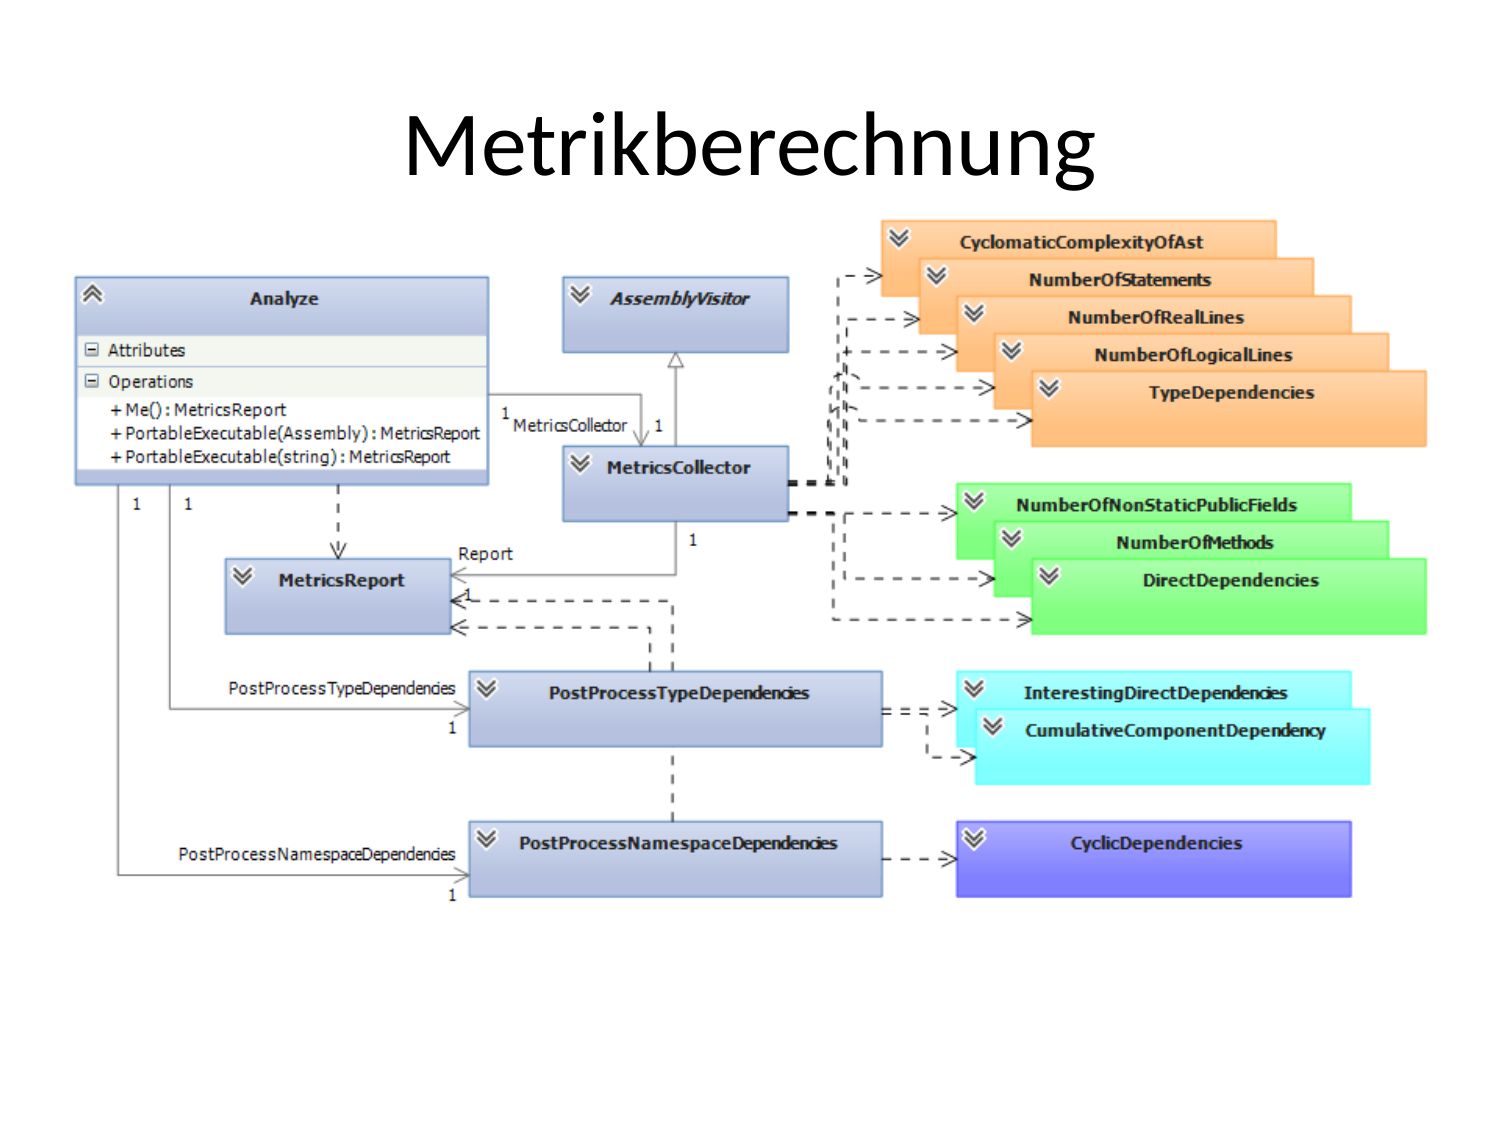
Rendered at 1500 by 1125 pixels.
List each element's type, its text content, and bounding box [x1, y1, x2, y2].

picture [59, 205, 1441, 920]
title Metrikberechnung [75, 45, 1425, 203]
